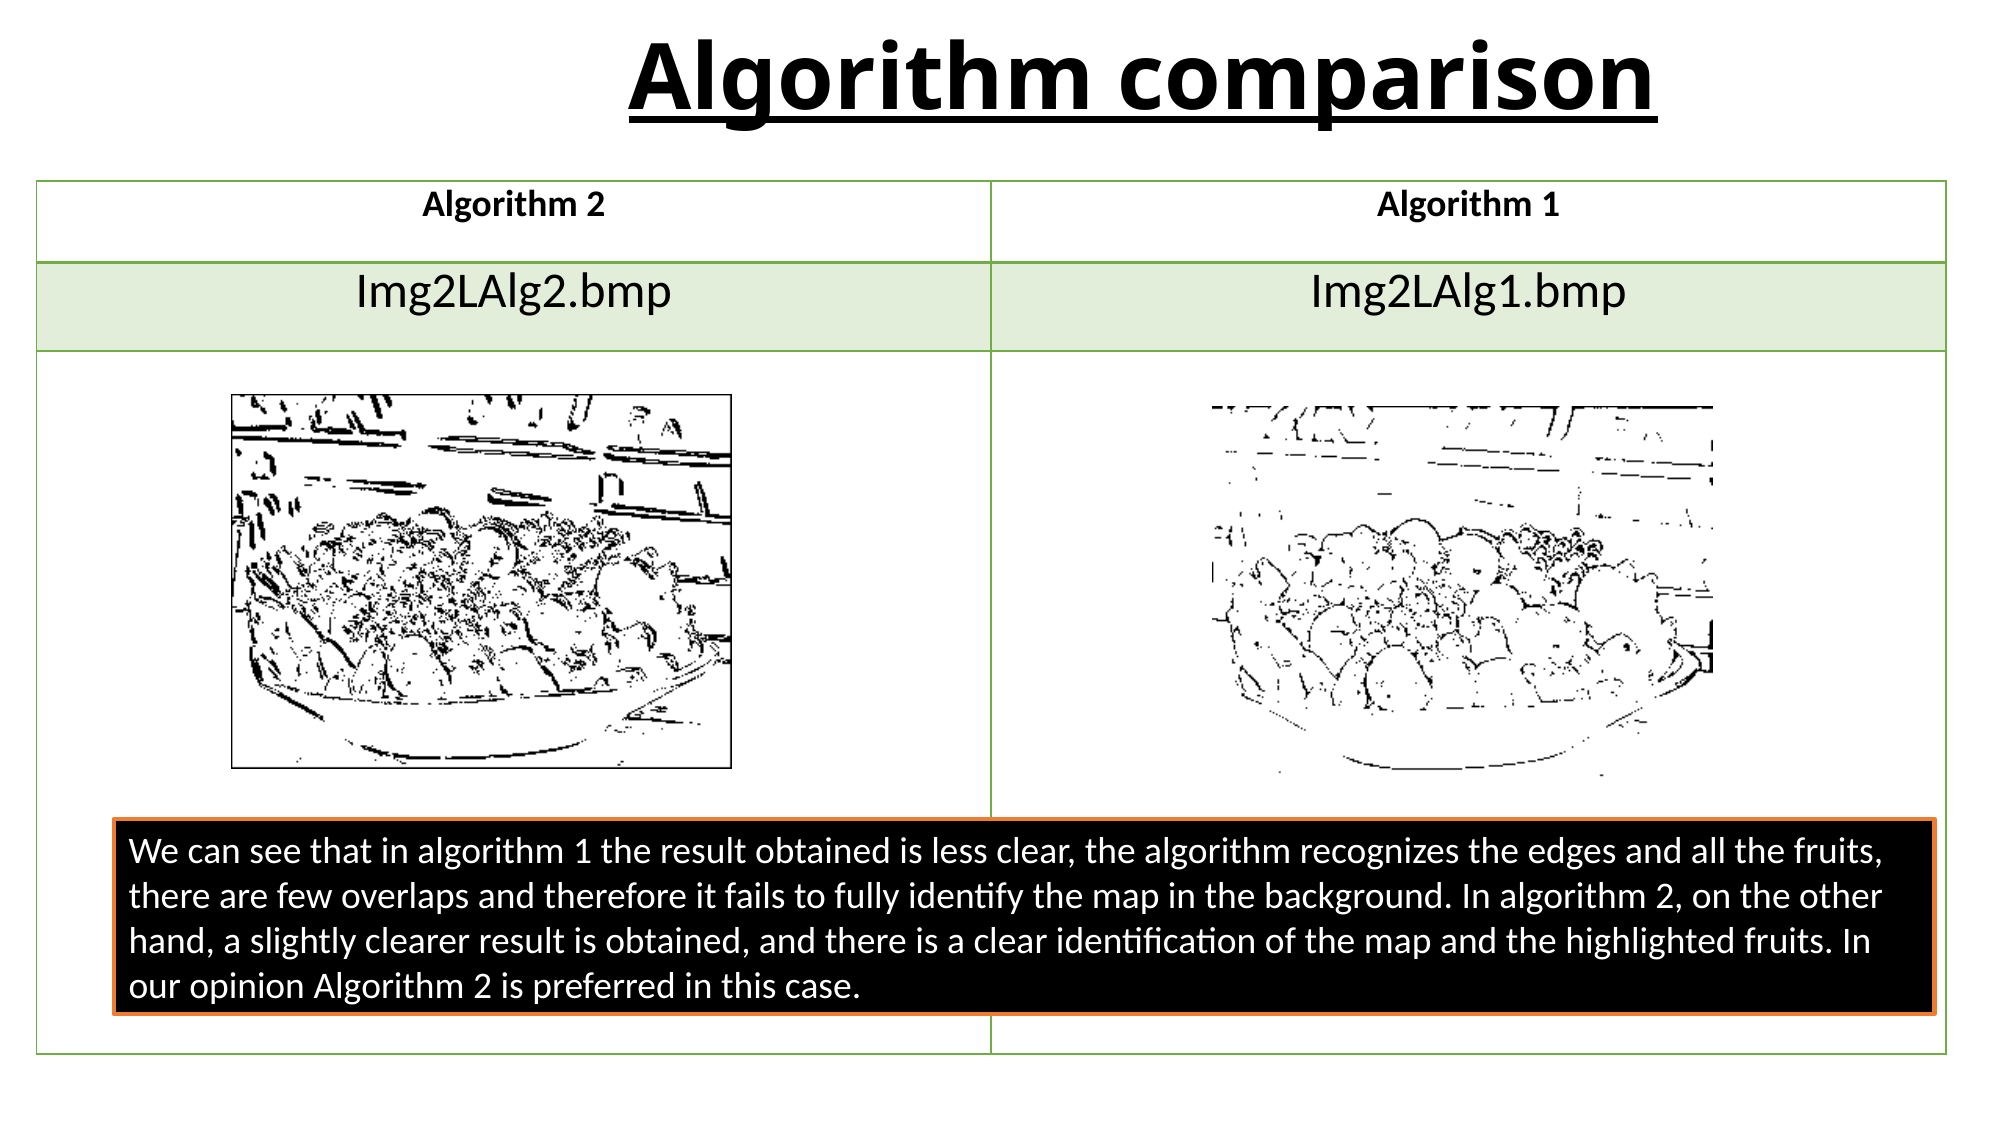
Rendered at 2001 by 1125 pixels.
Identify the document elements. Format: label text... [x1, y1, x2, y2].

picture [1212, 405, 1713, 781]
picture [231, 393, 732, 769]
text_box We can see that in algorithm 1 the result obtained is less clear, the algorithm recognizes the edges and all the fruits, there are few overlaps and therefore it fails to fully identify the map in the background. In algorithm 2, on the other hand, a slightly clearer result is obtained, and there is a clear identification of the map and the highlighted fruits. In our opinion Algorithm 2 is preferred in this case. [113, 819, 1935, 1014]
table_header Algorithm 1 [992, 182, 1945, 261]
table_cell Img2LAlg2.bmp [37, 264, 990, 350]
table_cell [992, 352, 1945, 1053]
text_box Algorithm comparison [613, 0, 2000, 160]
table_cell Img2LAlg1.bmp [992, 264, 1945, 350]
table_cell [37, 352, 990, 1053]
table_header Algorithm 2 [37, 182, 990, 261]
